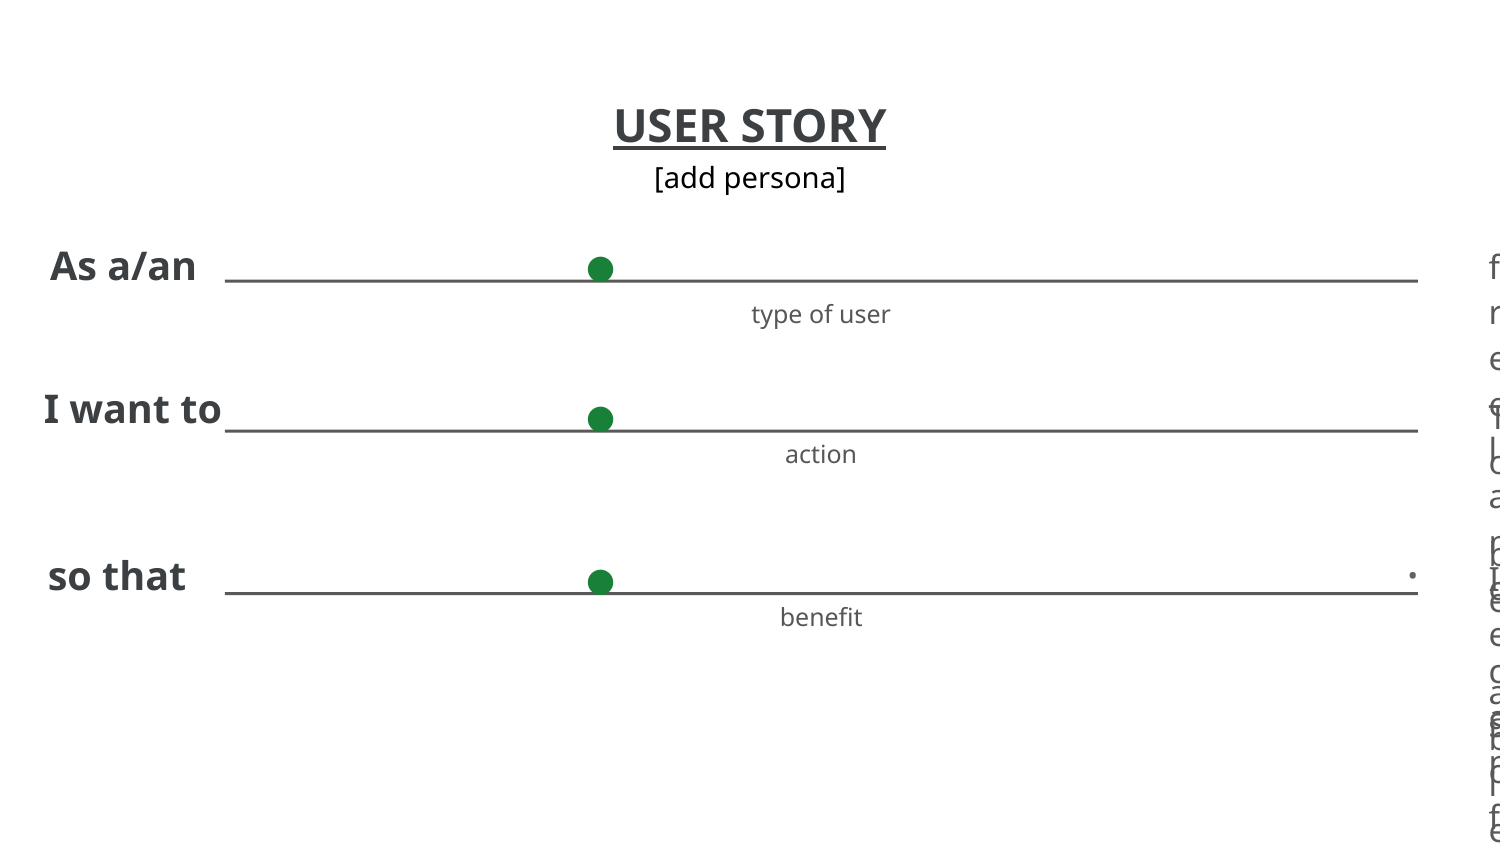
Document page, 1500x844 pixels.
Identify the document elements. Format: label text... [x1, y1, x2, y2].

text_box [add persona] [615, 144, 885, 209]
list I can enjoy CoffeeHouse products and continue to work [223, 537, 1417, 592]
list freelance Software Engineer who creates softwares for firms [223, 224, 1417, 280]
list To be able to place order without losing my table space [223, 374, 1417, 430]
